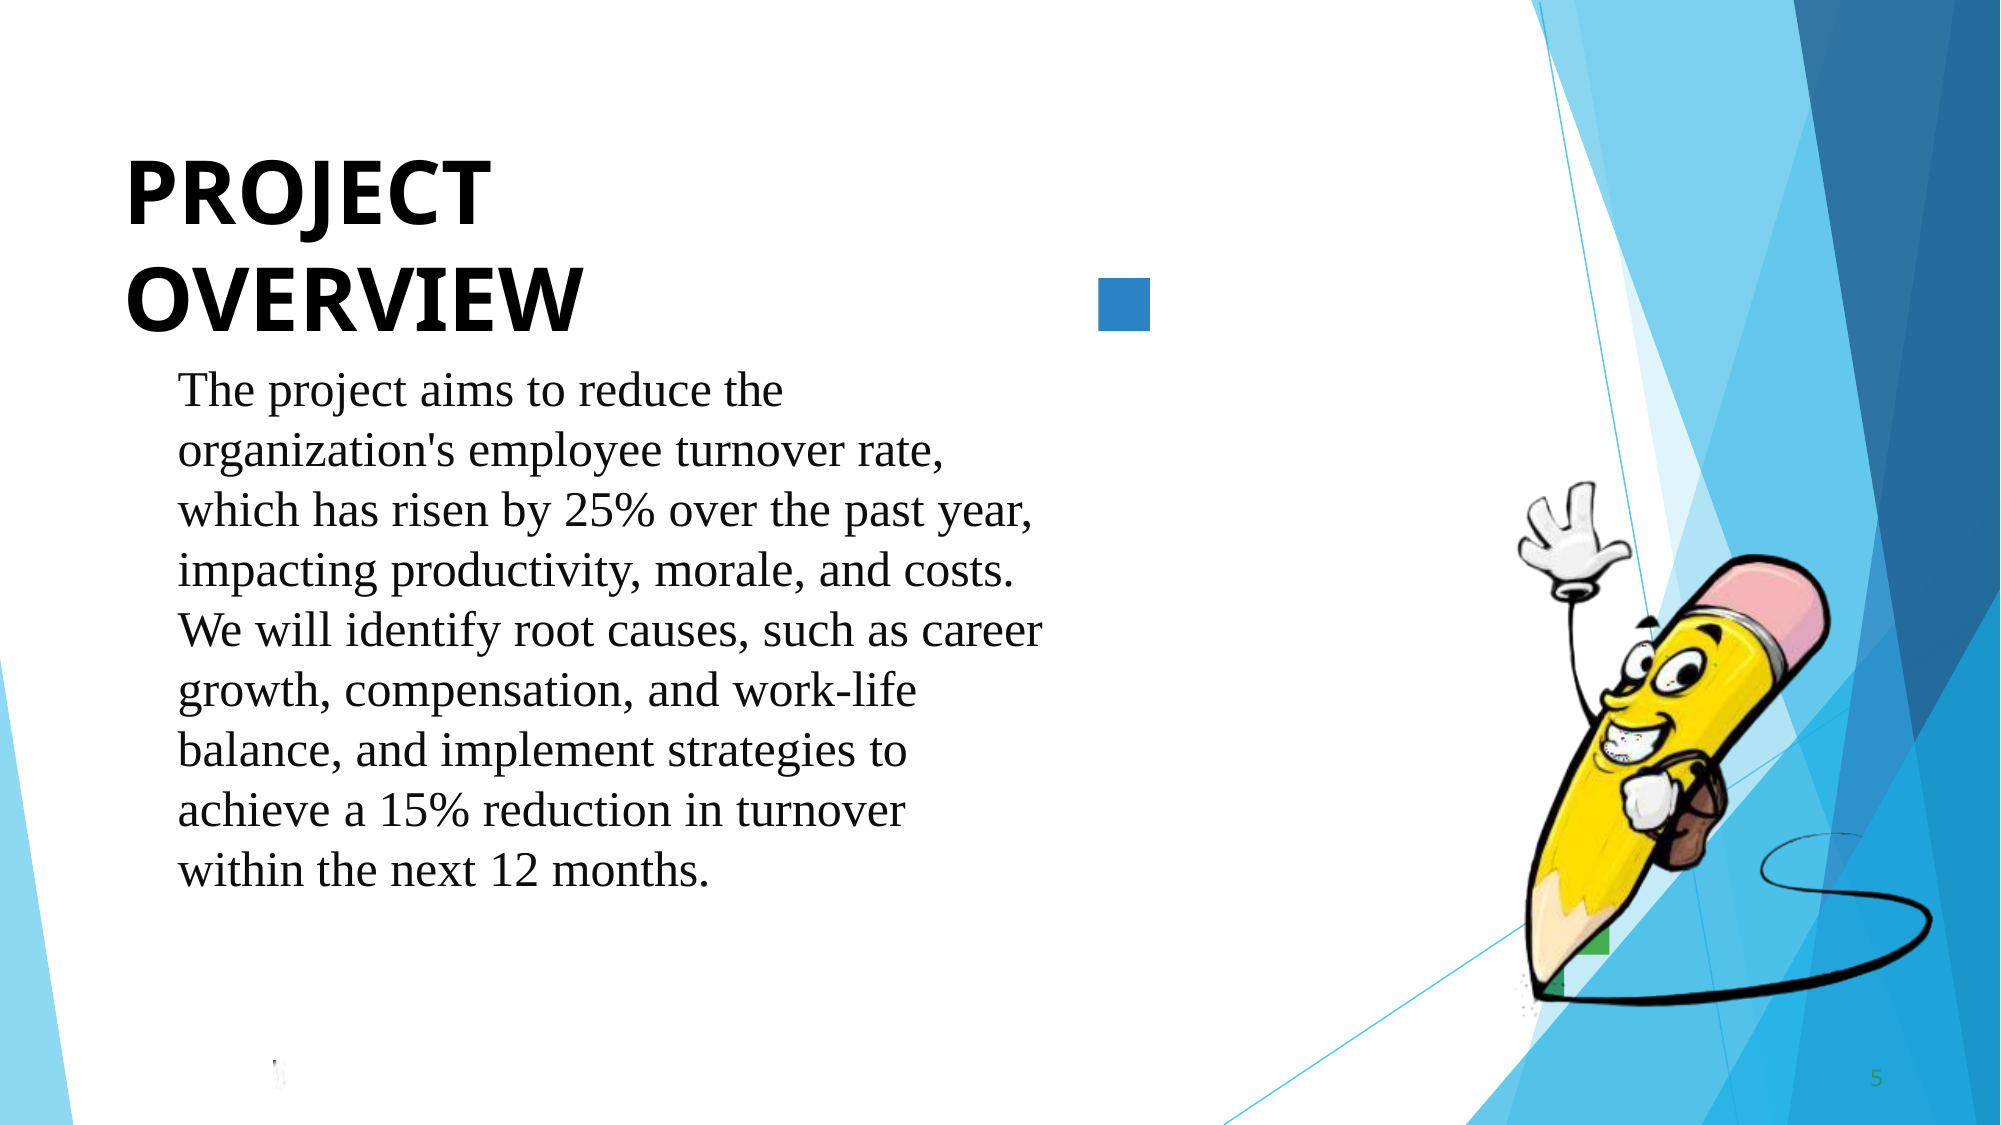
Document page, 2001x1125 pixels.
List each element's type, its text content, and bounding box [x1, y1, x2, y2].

title PROJECT OVERVIEW [121, 133, 986, 349]
picture [273, 1060, 287, 1091]
text_box [1098, 278, 1150, 332]
text_box The project aims to reduce the organization's employee turnover rate, which has risen by 25% over the past year, impacting productivity, morale, and costs. We will identify root causes, such as career growth, compensation, and work-life balance, and implement strategies to achieve a 15% reduction in turnover within the next 12 months. [175, 354, 1045, 897]
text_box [1420, 434, 2000, 1060]
slide_number 5 [1851, 1068, 1891, 1125]
